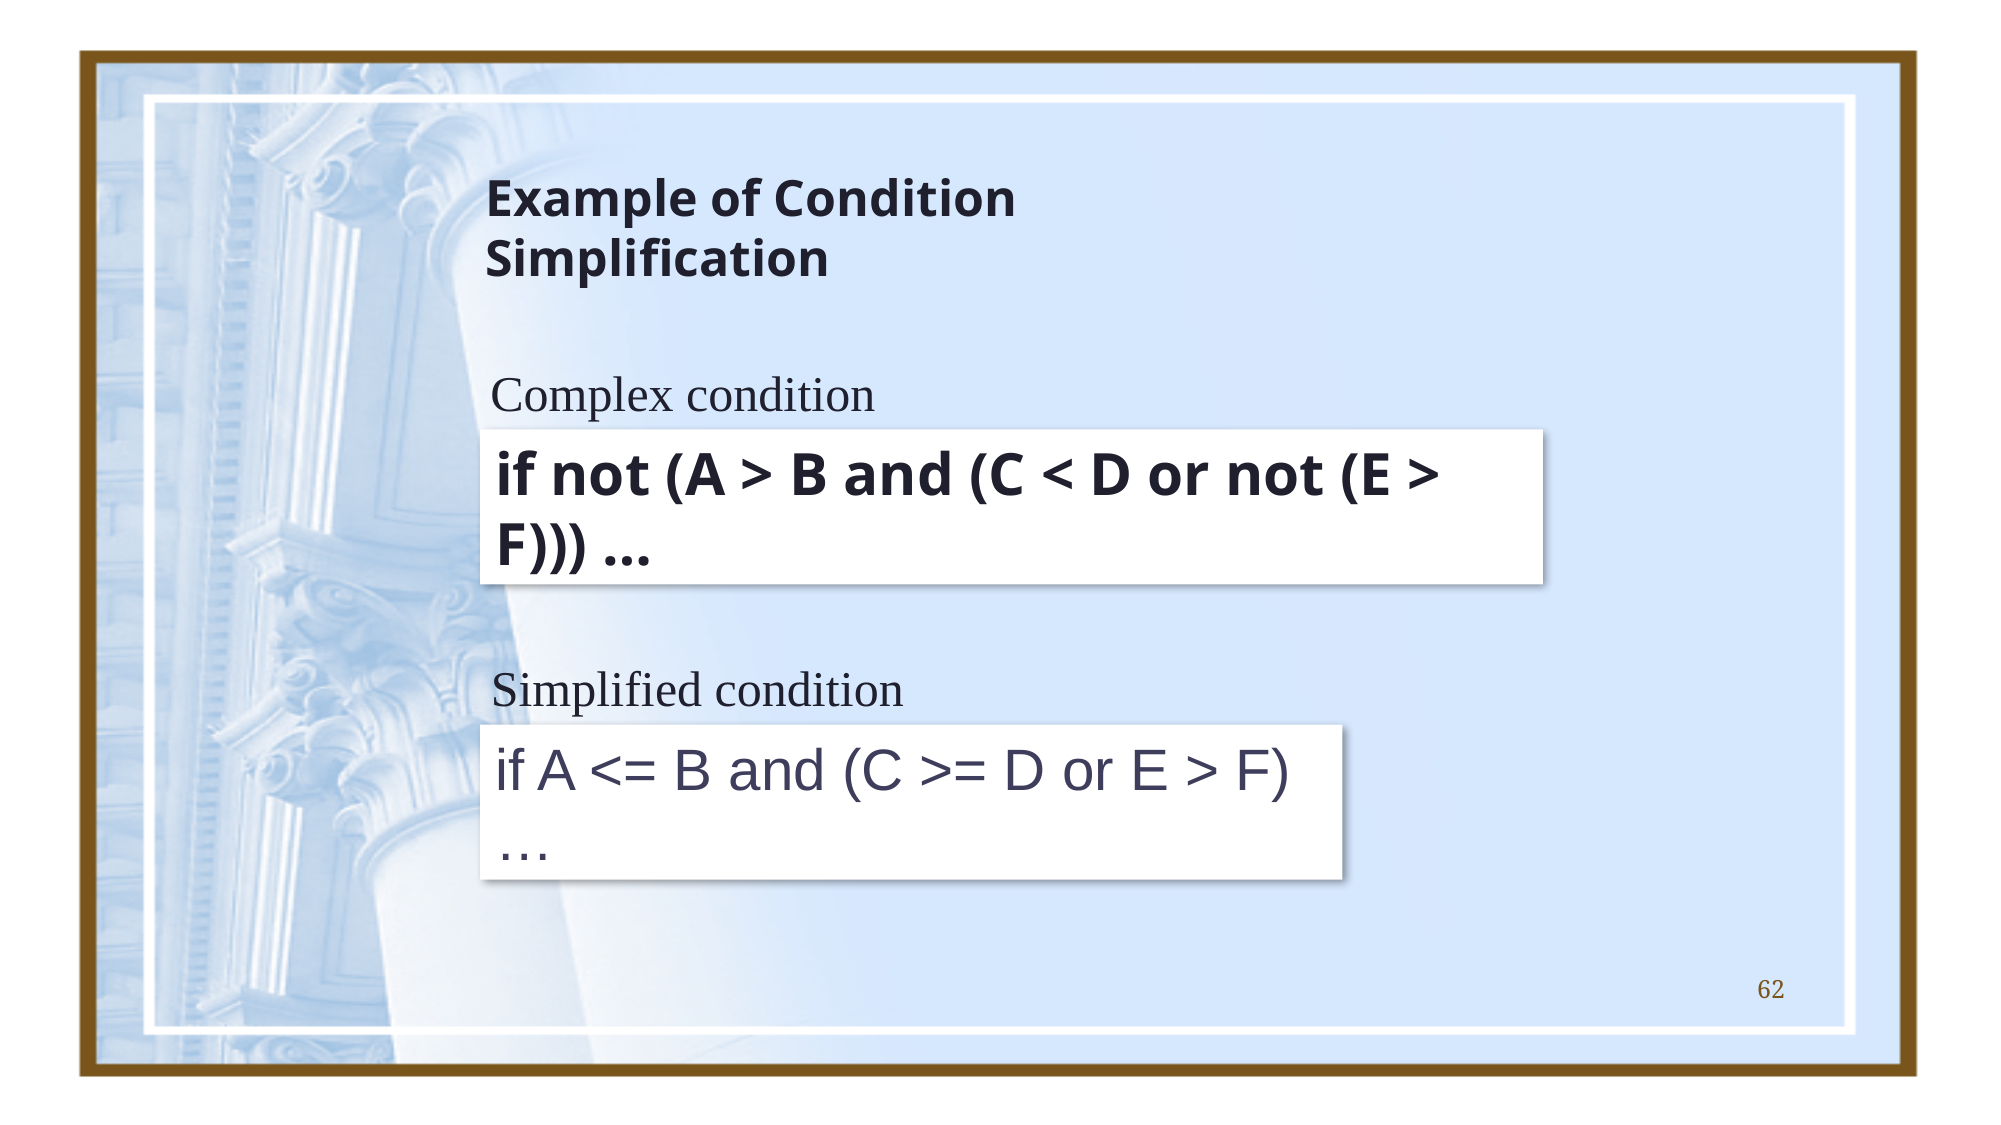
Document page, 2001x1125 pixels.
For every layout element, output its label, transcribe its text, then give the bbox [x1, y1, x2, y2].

text_box if A <= B and (C >= D or E > F)… [480, 724, 1343, 880]
picture [0, 0, 2001, 1125]
text_box Simplified condition [475, 648, 922, 724]
text_box Example of Condition Simplification [470, 158, 1363, 294]
text_box Complex condition [475, 353, 894, 429]
text_box if not (A > B and (C < D or not (E > F))) … [480, 429, 1543, 585]
slide_number 62 [1416, 965, 1800, 1029]
